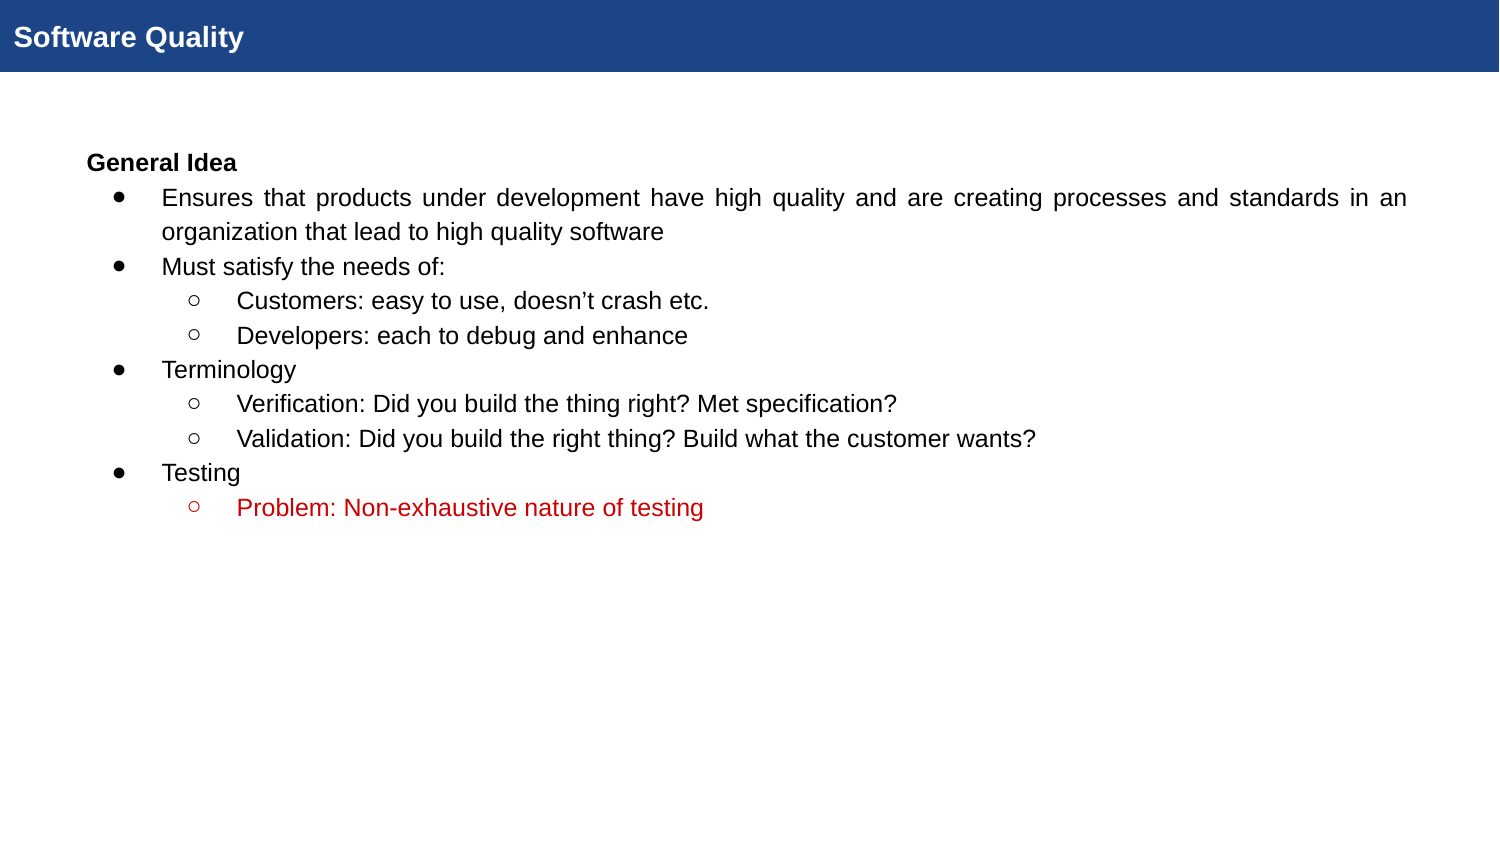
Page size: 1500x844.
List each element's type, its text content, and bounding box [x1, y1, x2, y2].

text_box General Idea Ensures that products under development have high quality and are creating processes and standards in an organization that lead to high quality software Must satisfy the needs of: Customers: easy to use, doesn’t crash etc. Developers: each to debug and enhance Terminology Verification: Did you build the thing right? Met specification? Validation: Did you build the right thing? Build what the customer wants? Testing Problem: Non-exhaustive nature of testing [71, 117, 1426, 537]
text_box Software Quality [0, 0, 1499, 72]
